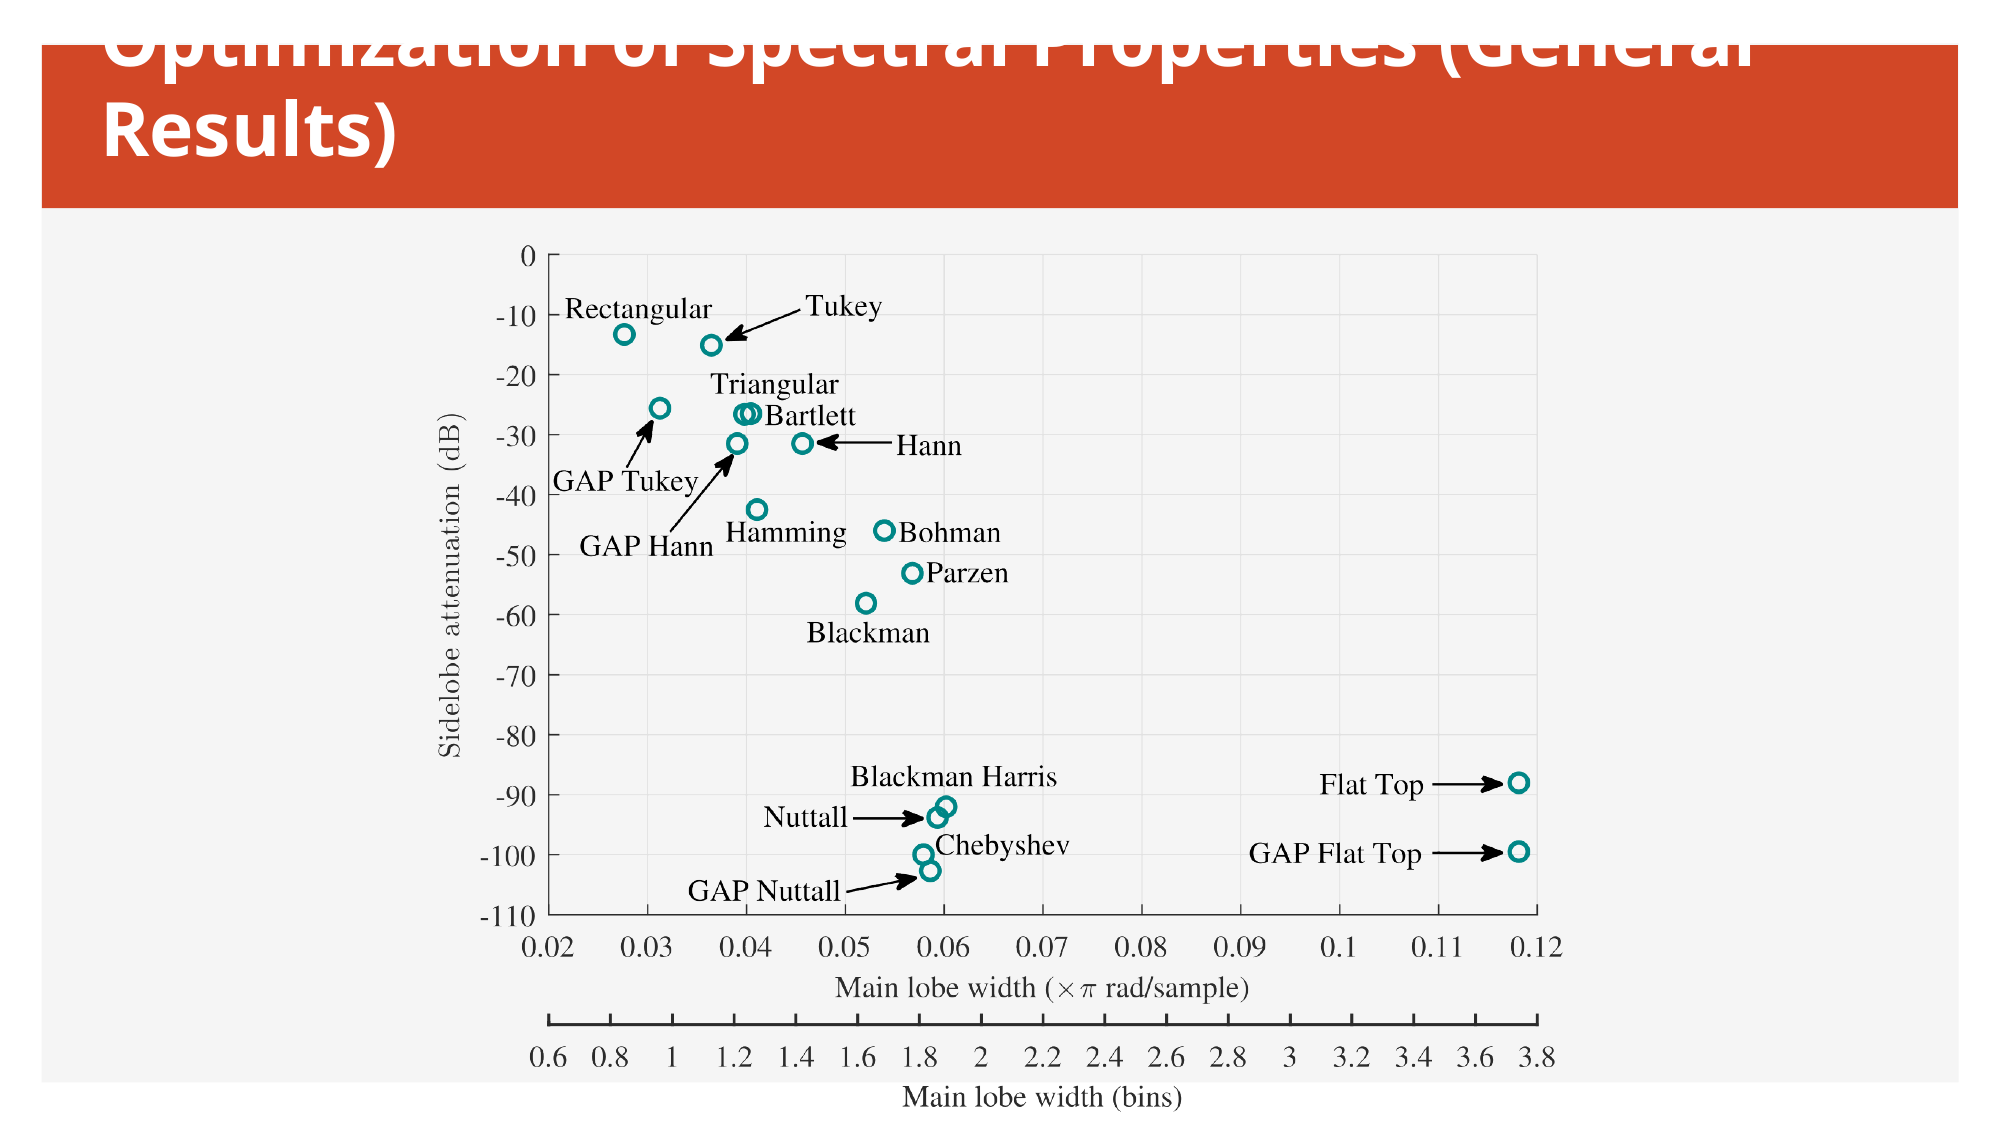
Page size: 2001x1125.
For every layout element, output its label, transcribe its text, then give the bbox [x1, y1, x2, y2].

text_box Optimization of Spectral Properties (General Results) [85, 73, 1825, 179]
picture [433, 242, 1566, 1113]
